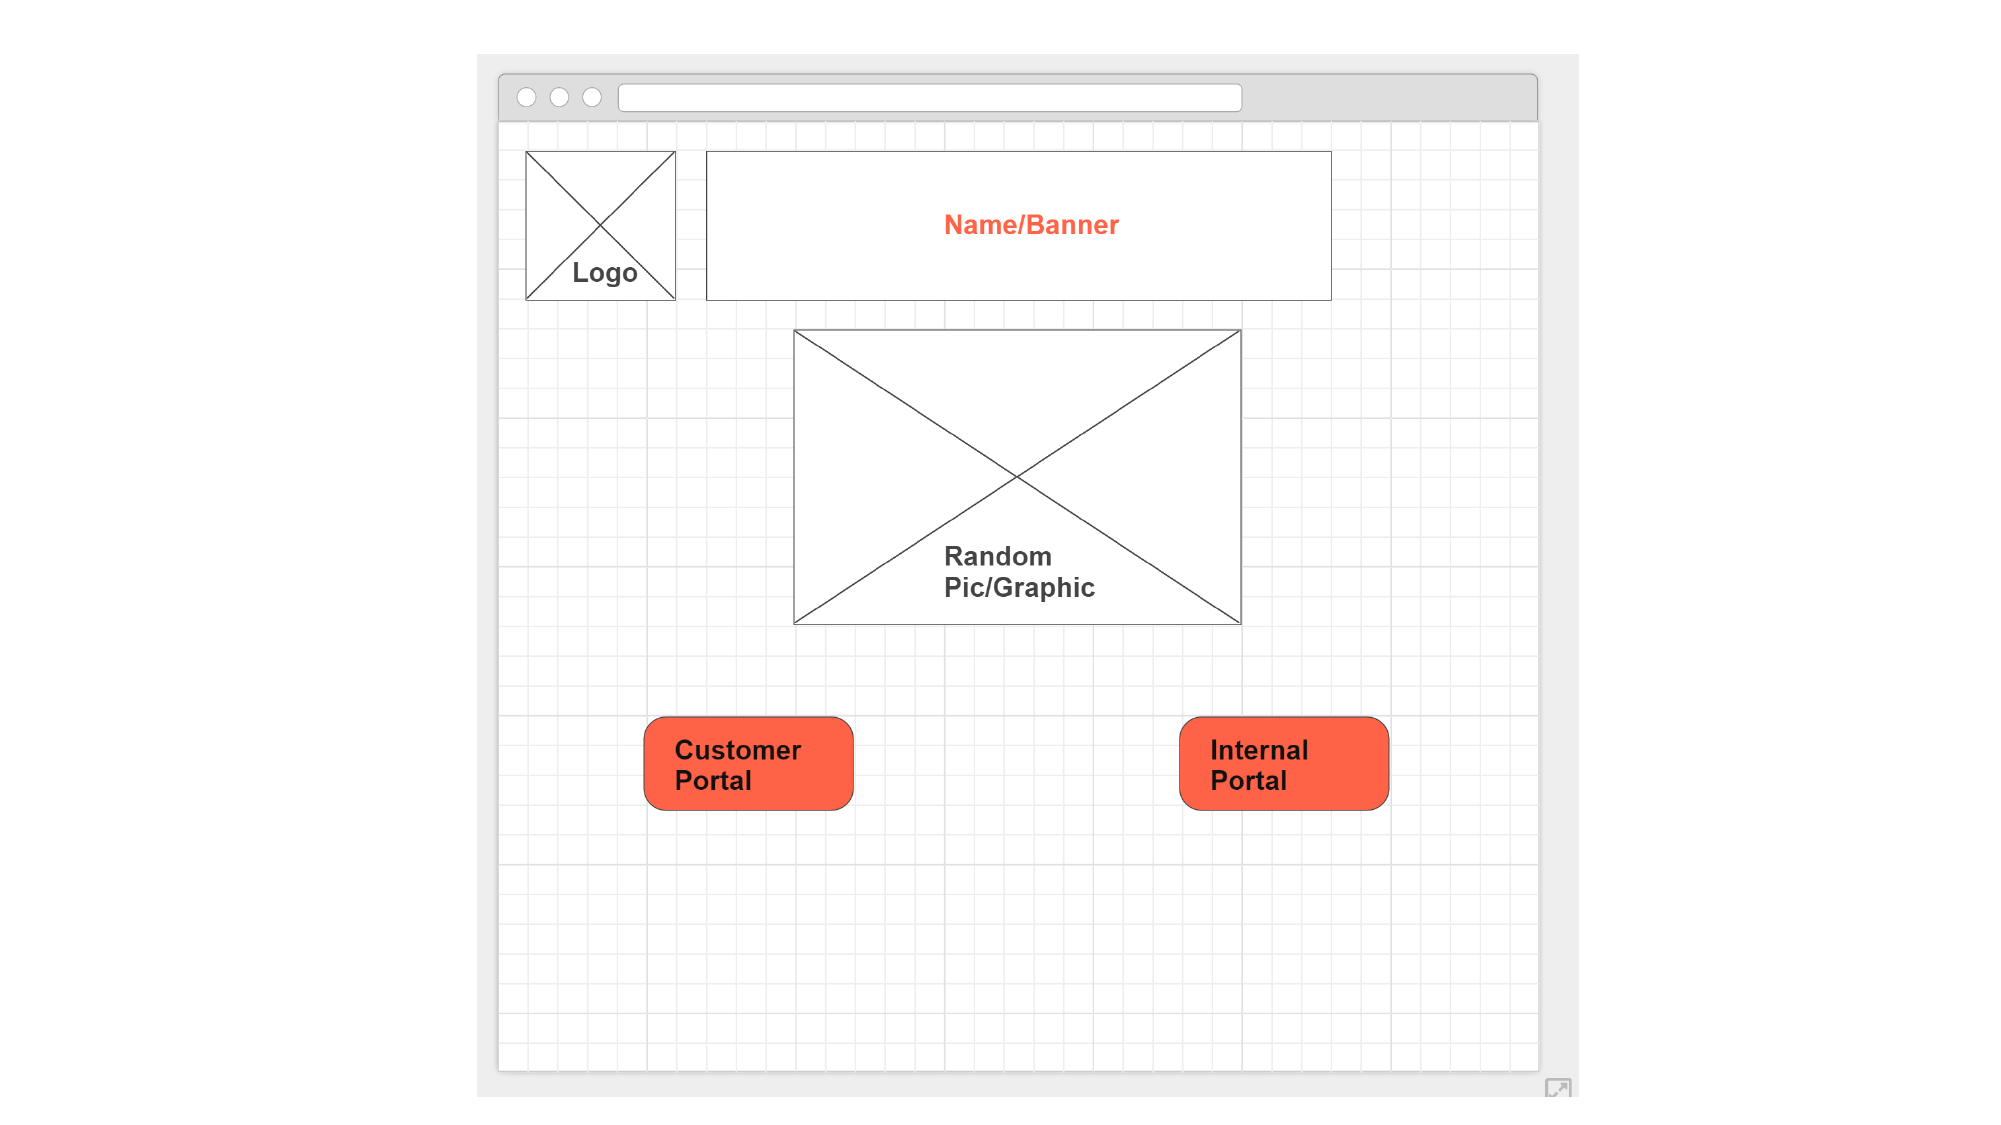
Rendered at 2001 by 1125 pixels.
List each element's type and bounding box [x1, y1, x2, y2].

picture [477, 54, 1579, 1097]
